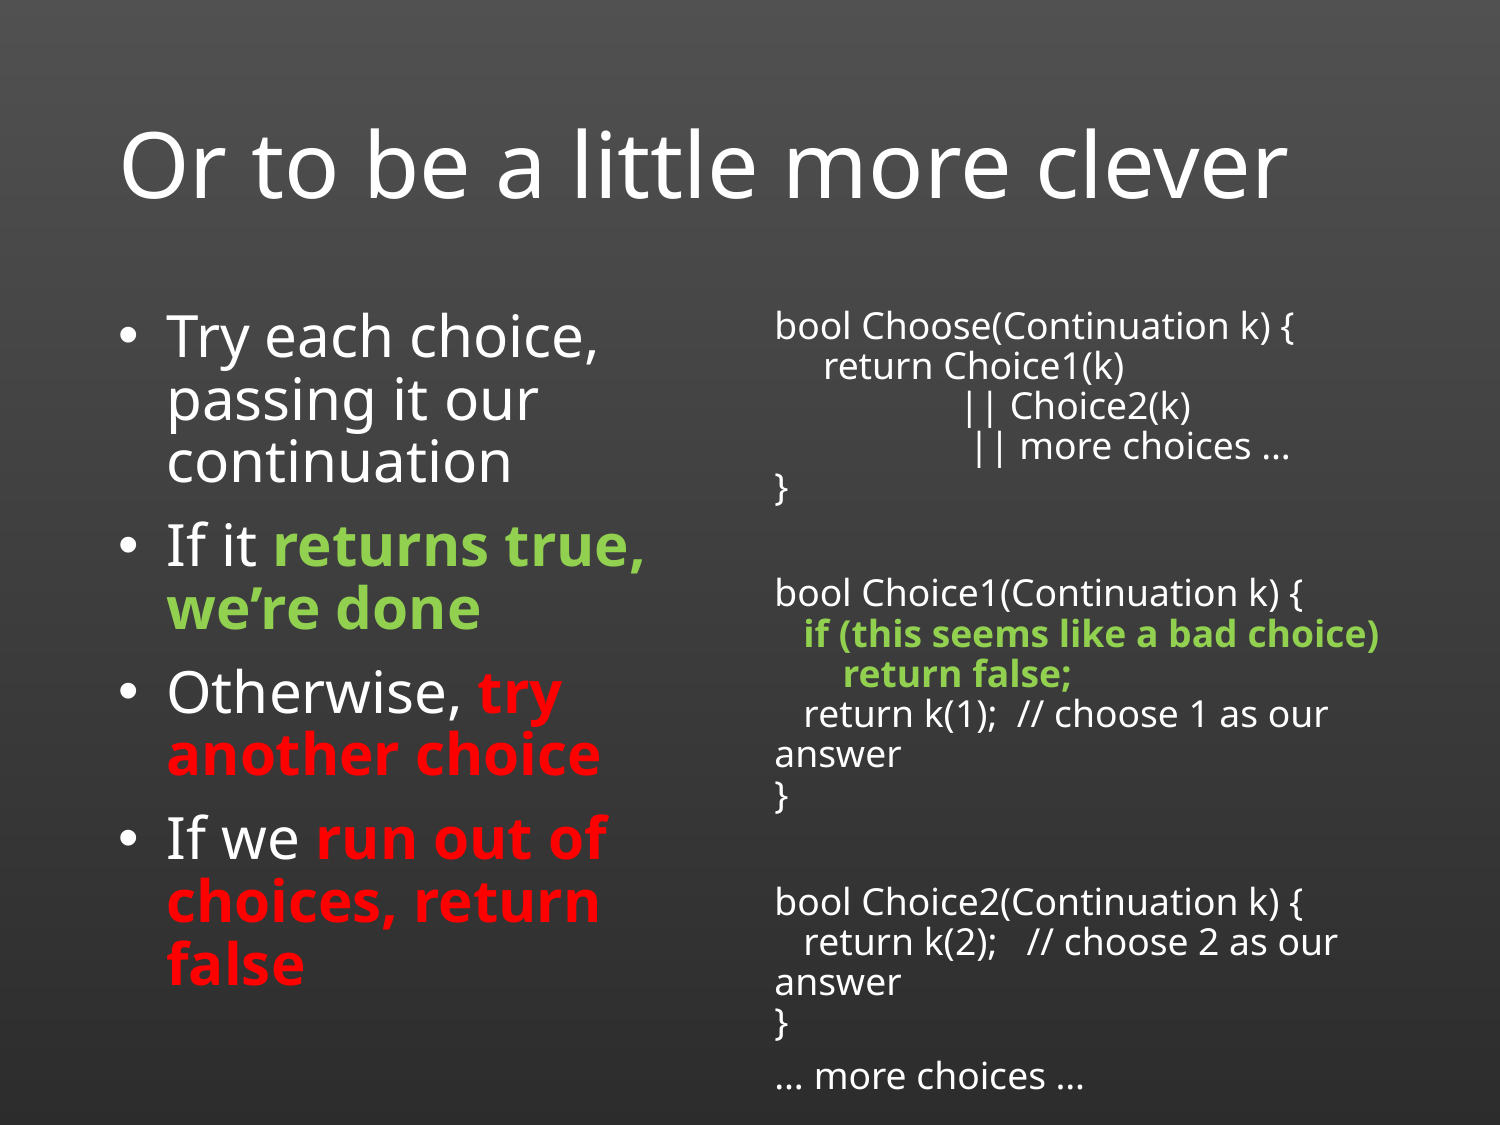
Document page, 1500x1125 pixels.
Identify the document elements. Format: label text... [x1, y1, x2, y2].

title Or to be a little more clever [103, 59, 1397, 278]
list bool Choose(Continuation k) { return Choice1(k) || Choice2(k) || more choices … } bool Choice1(Continuation k) { if (this seems like a bad choice) return false; return k(1); // choose 1 as our answer } bool Choice2(Continuation k) { return k(2); // choose 2 as our answer } … more choices … [759, 299, 1475, 1113]
list Try each choice, passing it our continuation If it returns true, we’re done Otherwise, try another choice If we run out of choices, return false [103, 299, 741, 1014]
